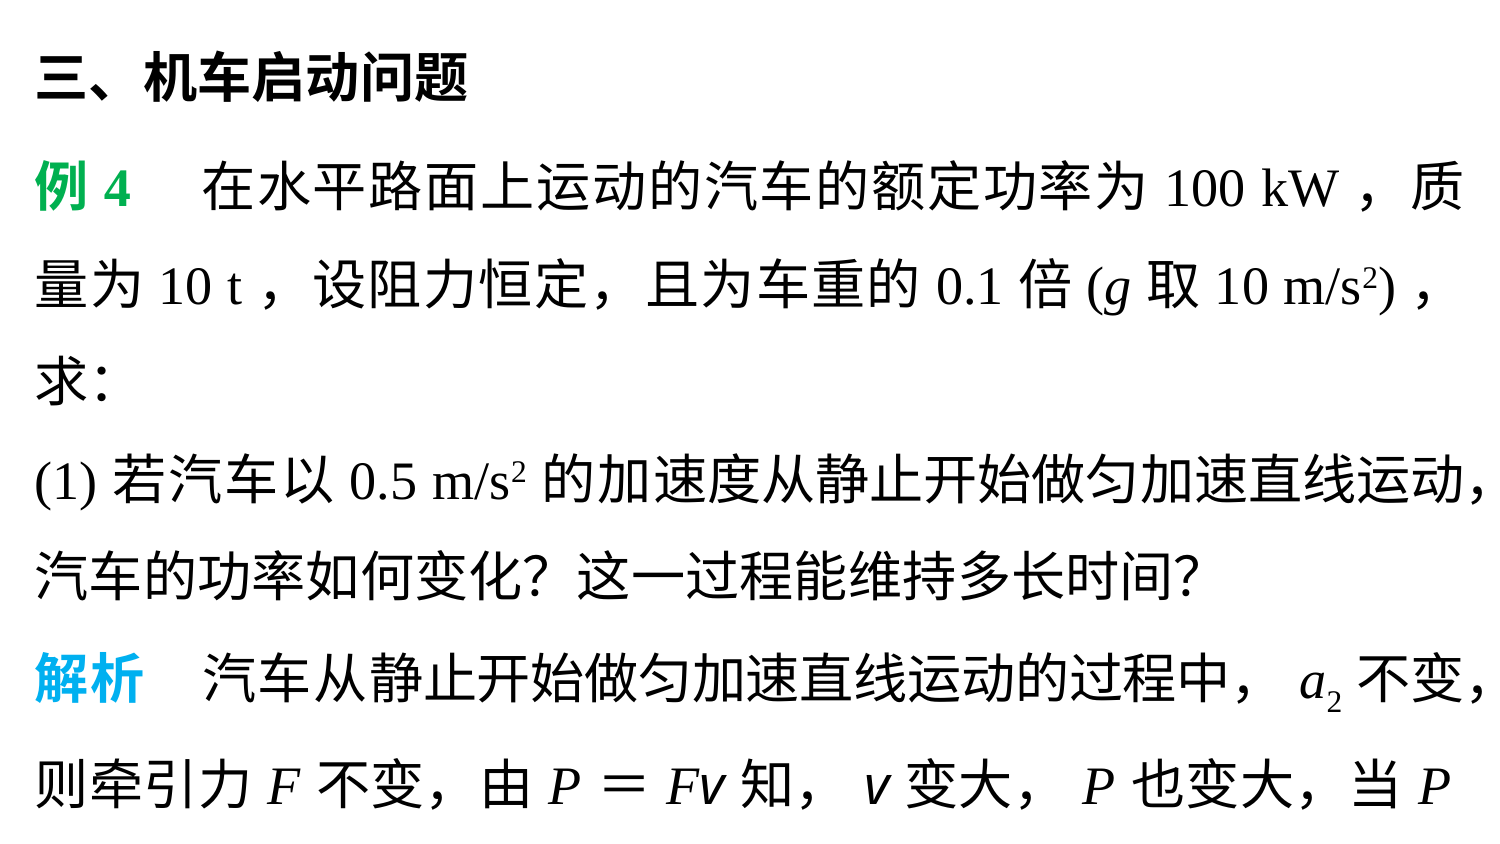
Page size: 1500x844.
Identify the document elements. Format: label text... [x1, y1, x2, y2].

text_box 例4 在水平路面上运动的汽车的额定功率为100 kW，质量为10 t，设阻力恒定，且为车重的0.1倍(g取10 m/s2)，求： (1)若汽车以0.5 m/s2的加速度从静止开始做匀加速直线运动，汽车的功率如何变化？这一过程能维持多长时间？ 解析 汽车从静止开始做匀加速直线运动的过程中，a2不变，则牵引力F不变，由P＝Fv知，v变大，P也变大，当P＝P额时，此过程结束. [20, 112, 1480, 844]
text_box 三、机车启动问题 [20, 36, 906, 112]
